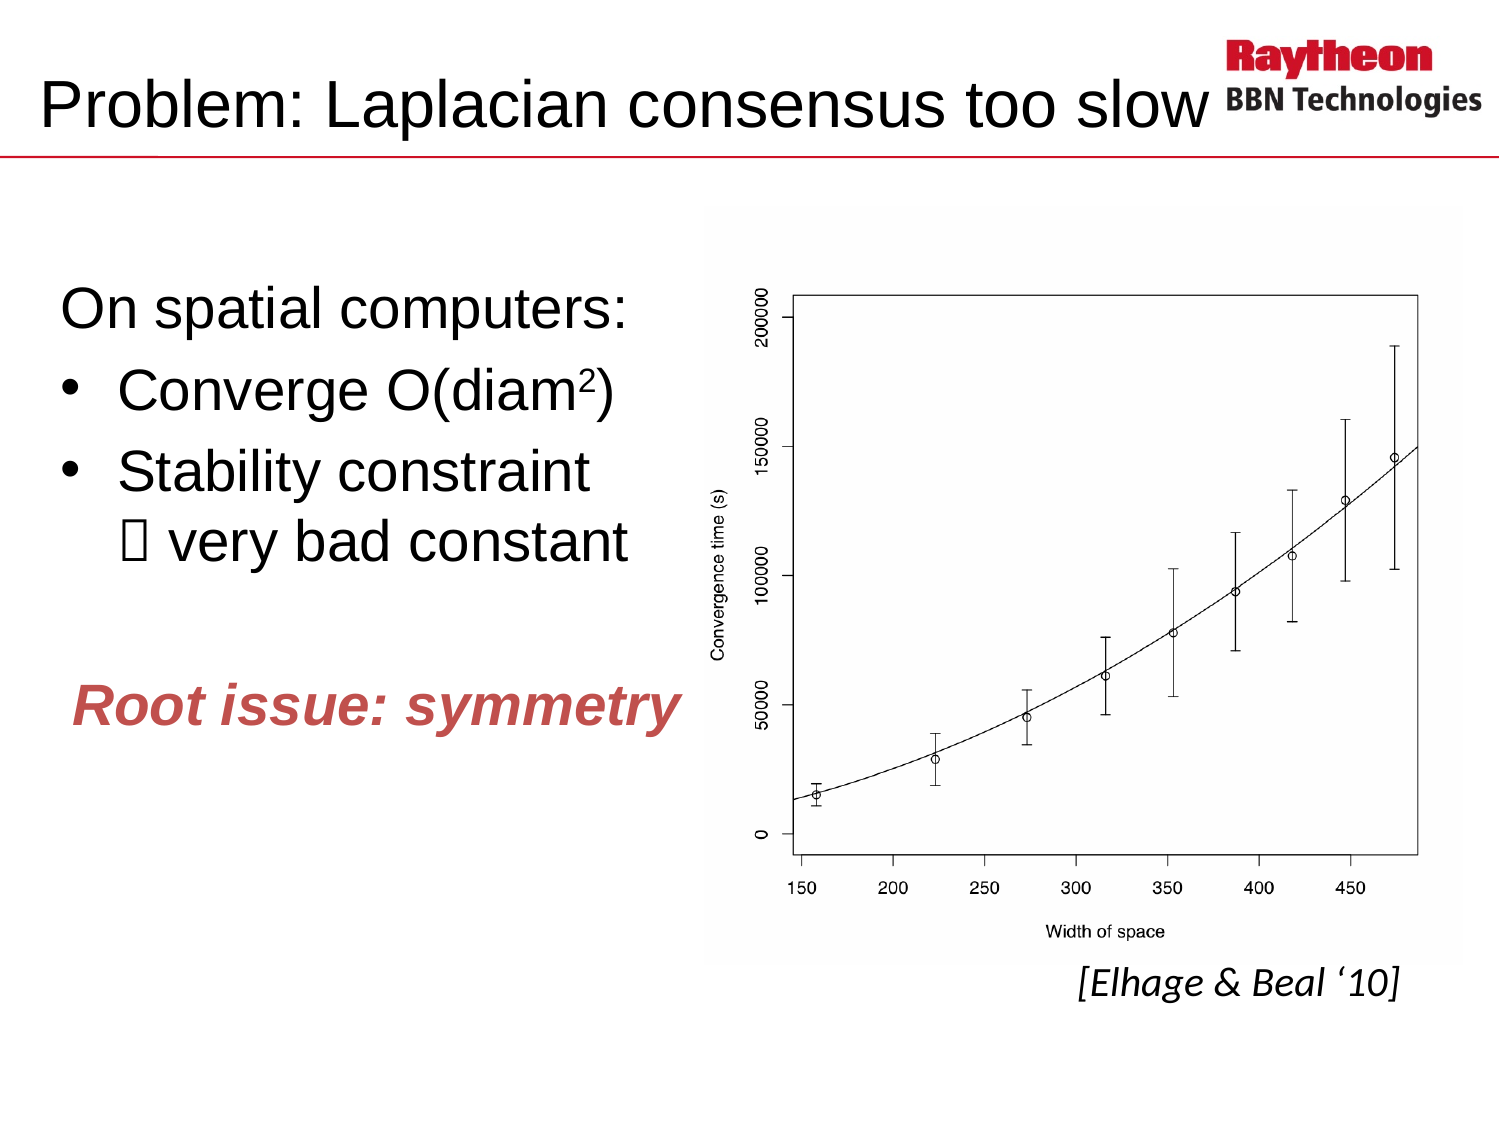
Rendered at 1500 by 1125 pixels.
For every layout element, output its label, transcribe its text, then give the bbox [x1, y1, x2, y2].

text_box [Elhage & Beal ‘10] [1062, 974, 1416, 1013]
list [703, 206, 1463, 966]
title Problem: Laplacian consensus too slow [24, 44, 1376, 158]
list On spatial computers: Converge O(diam2) Stability constraint  very bad constant Root issue: symmetry [45, 262, 709, 1006]
picture [1222, 36, 1484, 121]
